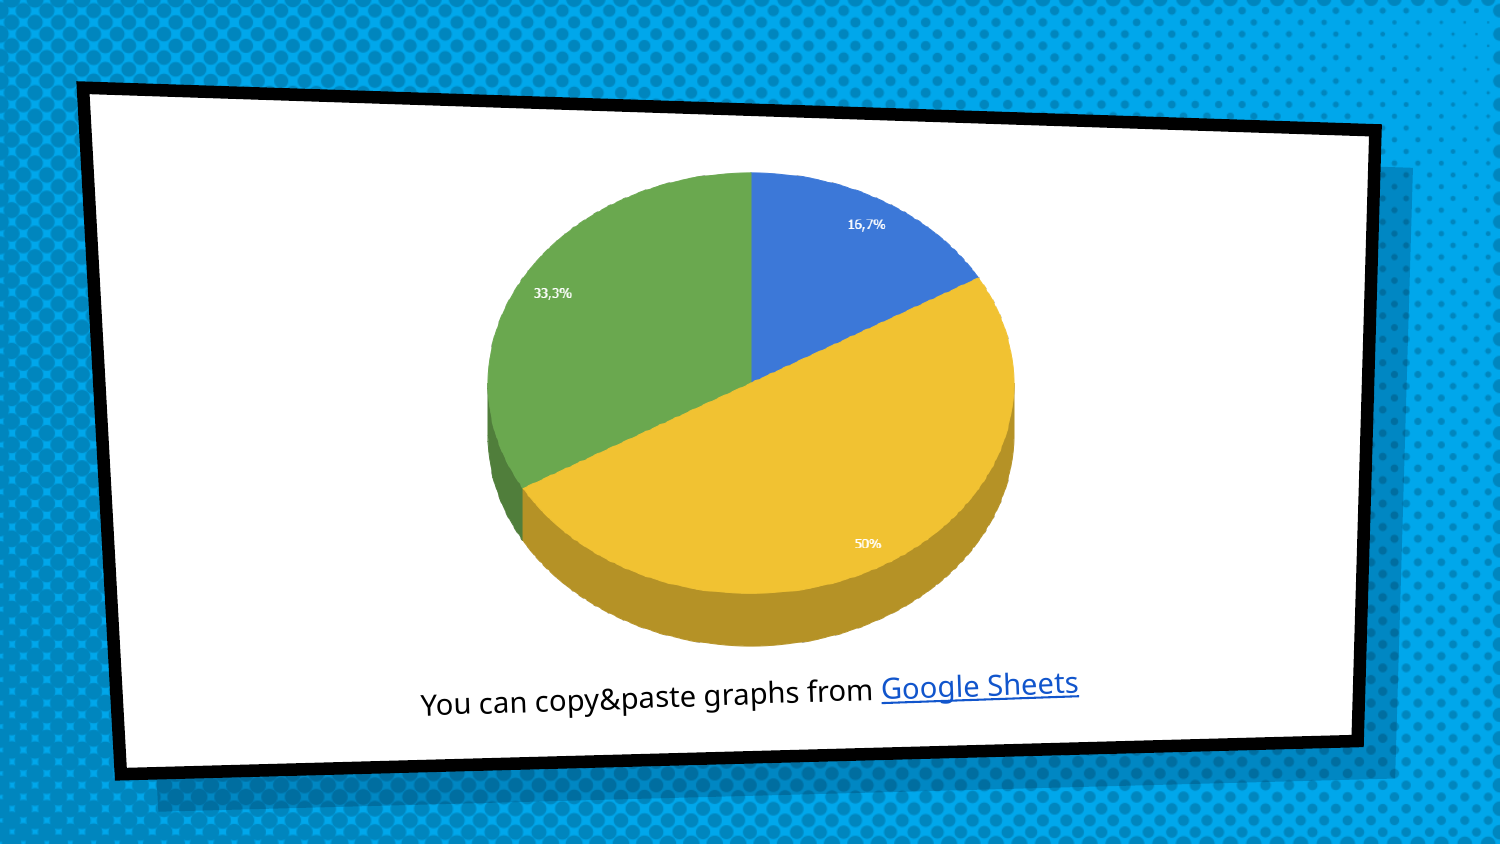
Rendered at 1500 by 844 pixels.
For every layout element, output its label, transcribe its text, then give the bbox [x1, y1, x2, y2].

list You can copy&paste graphs from Google Sheets [73, 636, 1427, 770]
picture [433, 146, 1067, 672]
